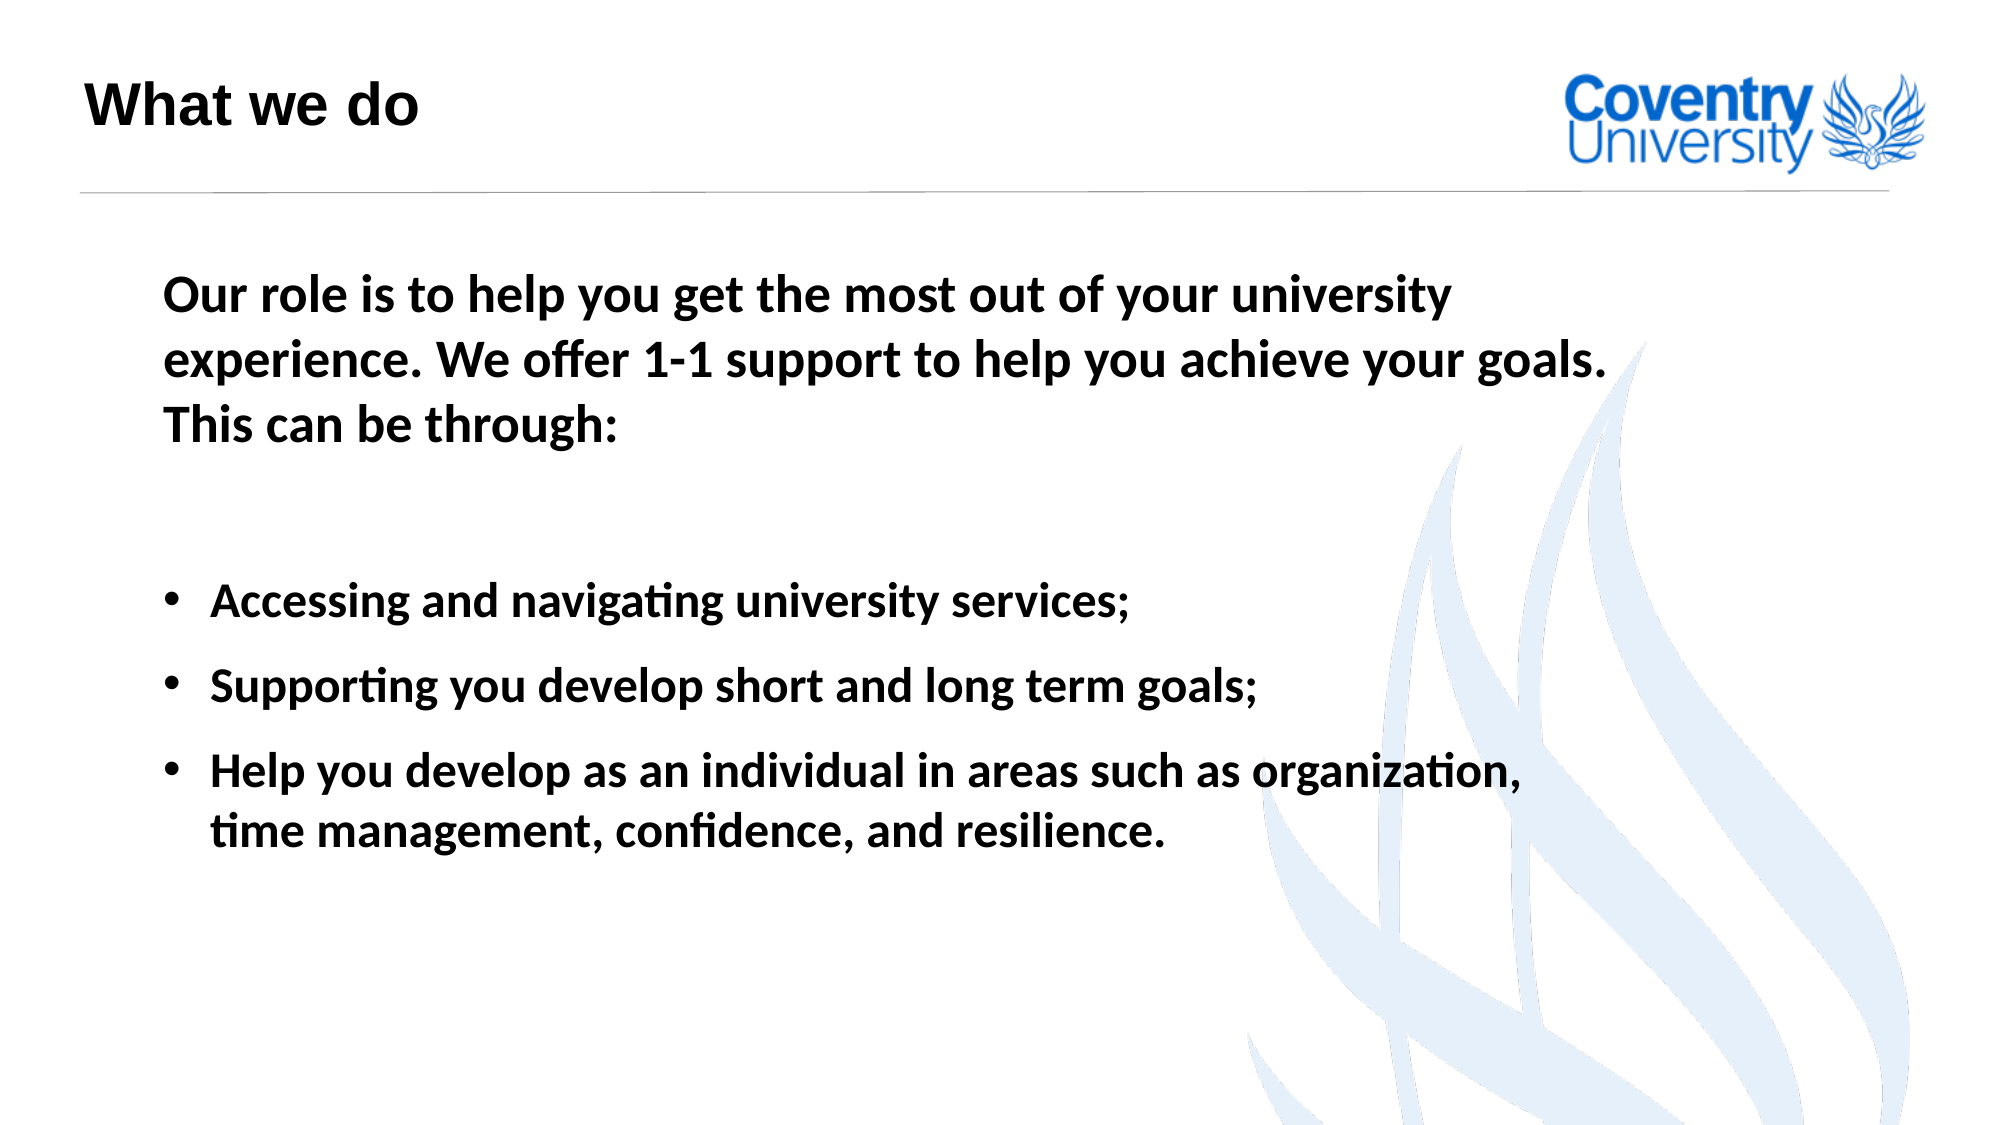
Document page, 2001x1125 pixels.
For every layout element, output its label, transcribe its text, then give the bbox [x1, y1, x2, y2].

picture [1247, 342, 1910, 1125]
picture [1795, 70, 1933, 176]
text_box Our role is to help you get the most out of your university experience. We offer 1-1 support to help you achieve your goals. This can be through: Accessing and navigating university services; Supporting you develop short and long term goals; Help you develop as an individual in areas such as organization, time management, confidence, and resilience. [148, 250, 1638, 1021]
text_box What we do [69, 65, 1795, 223]
